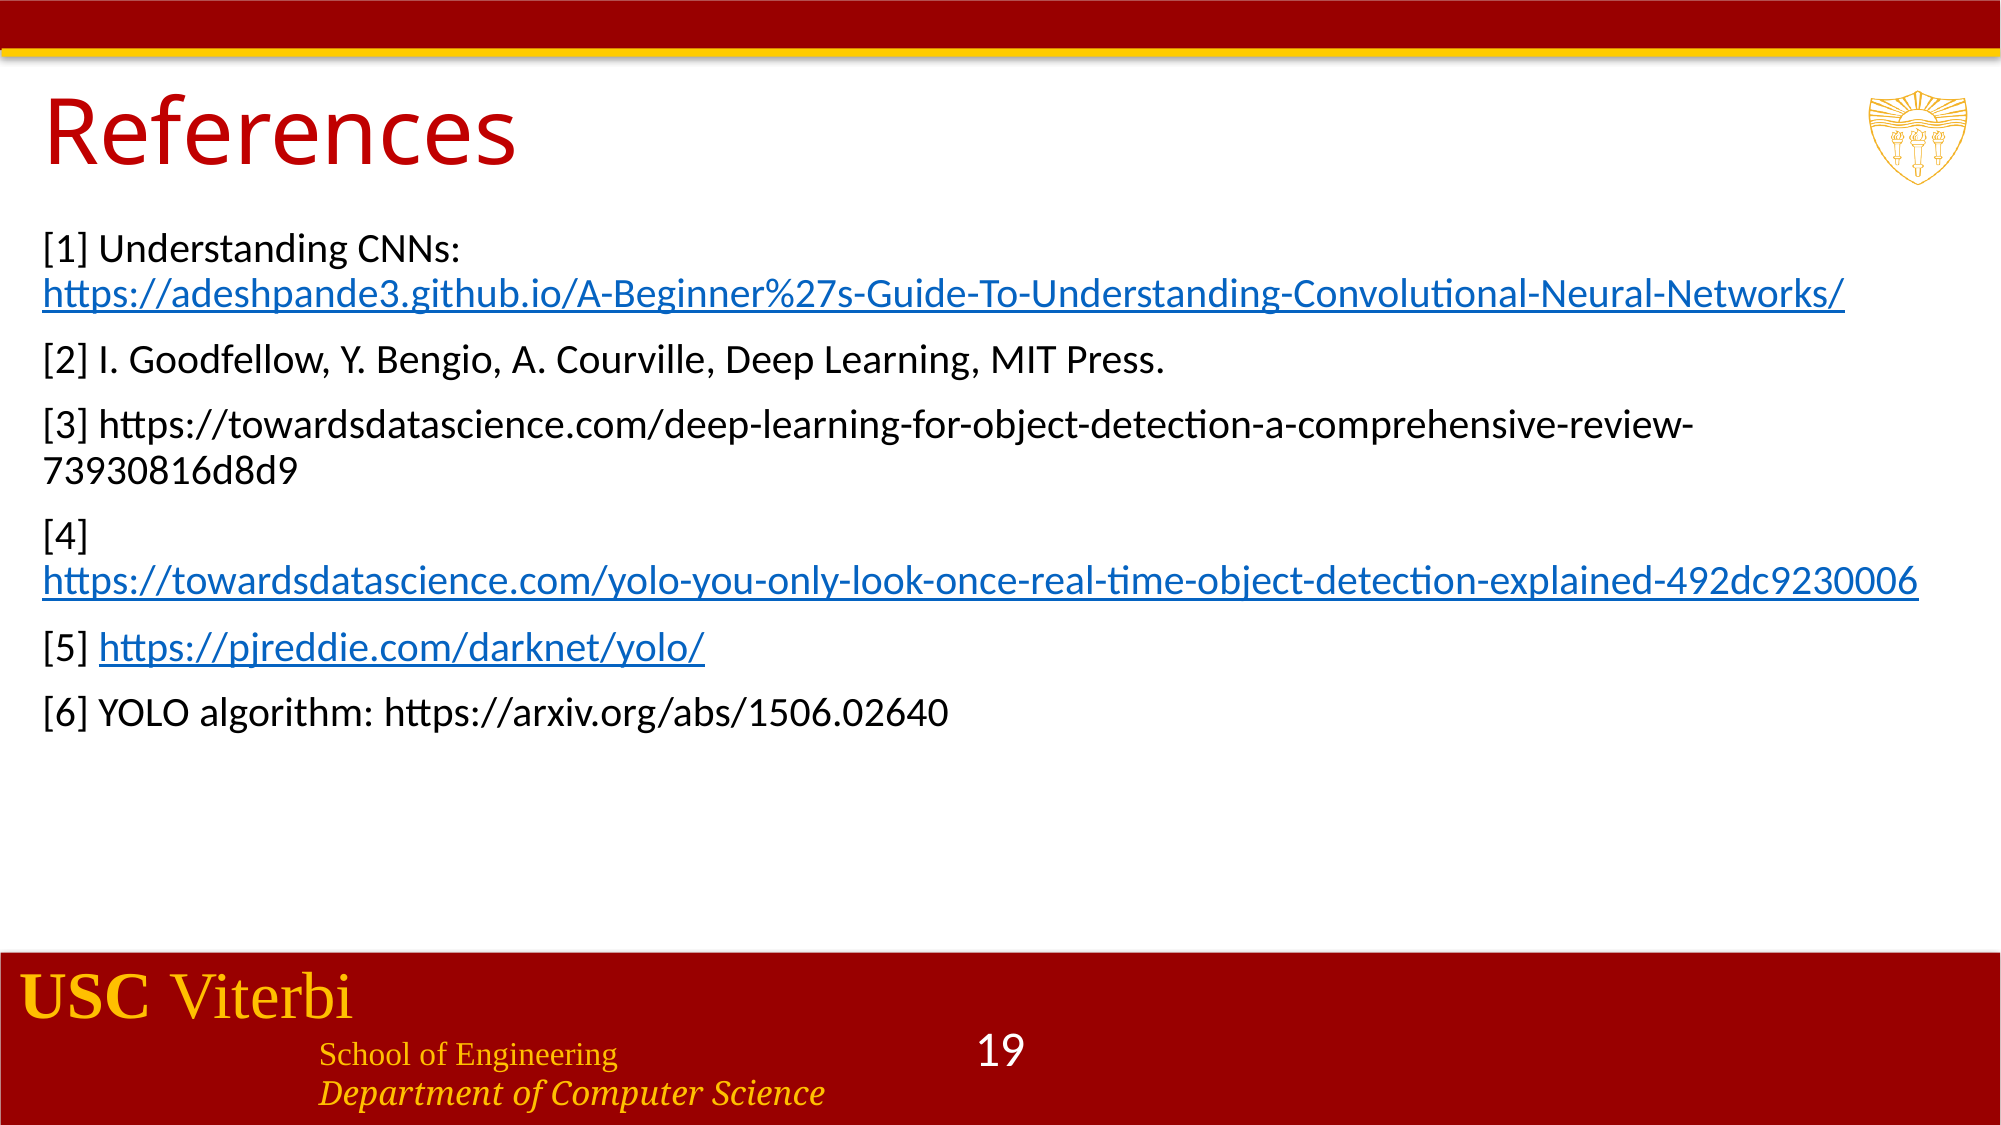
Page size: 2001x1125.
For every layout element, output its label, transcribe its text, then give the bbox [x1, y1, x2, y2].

list [1] Understanding CNNs: https://adeshpande3.github.io/A-Beginner%27s-Guide-To-Understanding-Convolutional-Neural-Networks/ [2] I. Goodfellow, Y. Bengio, A. Courville, Deep Learning, MIT Press. [3] https://towardsdatascience.com/deep-learning-for-object-detection-a-comprehensive-review-73930816d8d9 [4] https://towardsdatascience.com/yolo-you-only-look-once-real-time-object-detection-explained-492dc9230006 [5] https://pjreddie.com/darknet/yolo/ [6] YOLO algorithm: https://arxiv.org/abs/1506.02640 [27, 218, 1947, 933]
picture [1836, 76, 2000, 199]
title References [27, 70, 1819, 199]
slide_number 19 [774, 1016, 1225, 1077]
